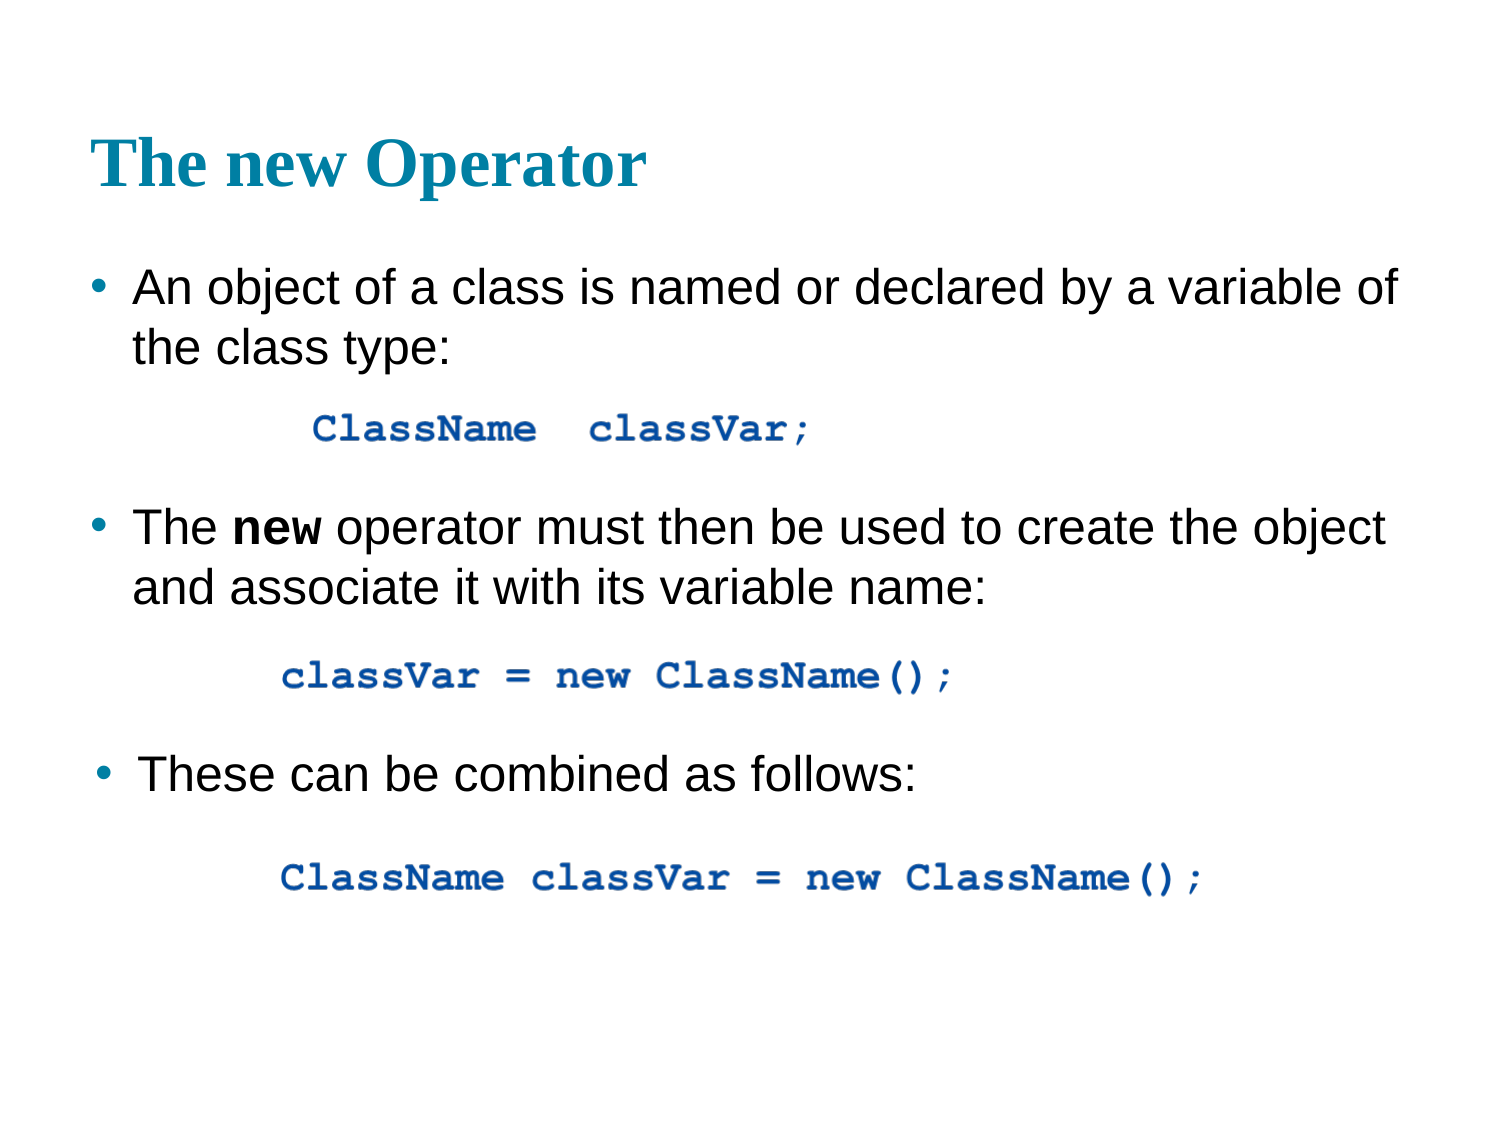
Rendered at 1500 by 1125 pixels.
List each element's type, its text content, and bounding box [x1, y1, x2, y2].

list The new operator must then be used to create the object and associate it with its variable name: [75, 479, 1425, 635]
title The new Operator [75, 35, 1425, 216]
picture [254, 840, 1231, 930]
picture [254, 638, 981, 728]
list These can be combined as follows: [80, 726, 1420, 820]
picture [287, 390, 838, 480]
list An object of a class is named or declared by a variable of the class type: [75, 239, 1426, 373]
